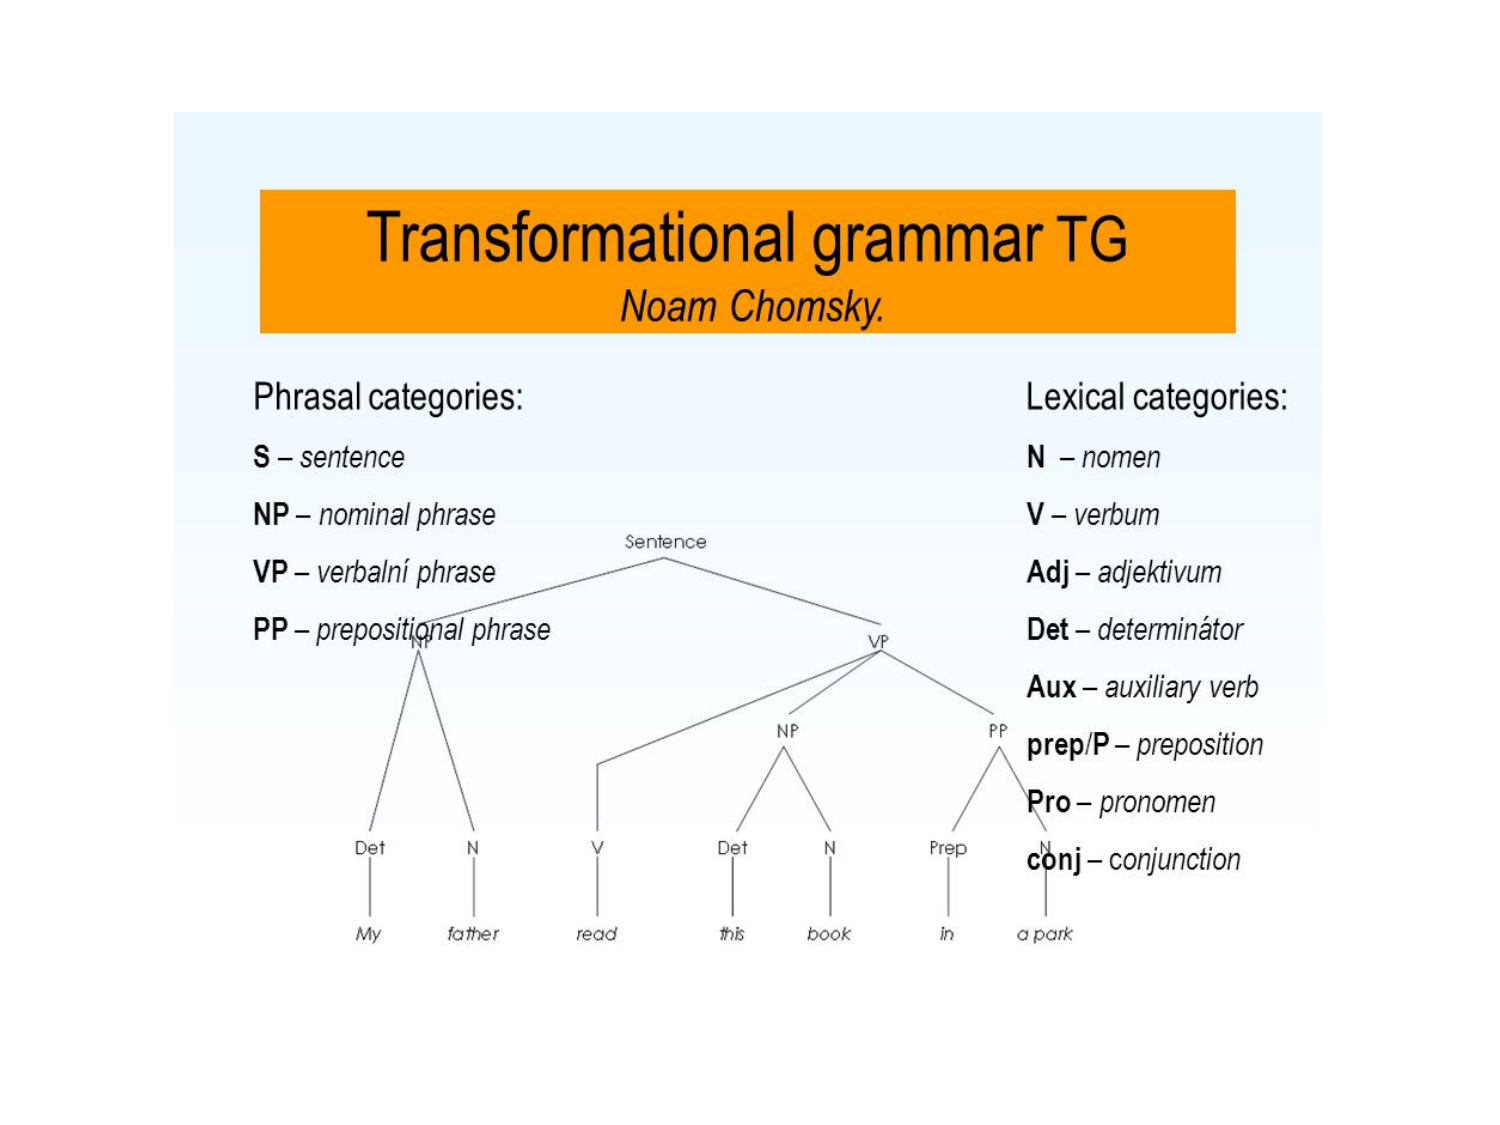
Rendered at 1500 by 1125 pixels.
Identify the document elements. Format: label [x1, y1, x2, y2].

picture [174, 112, 1322, 974]
